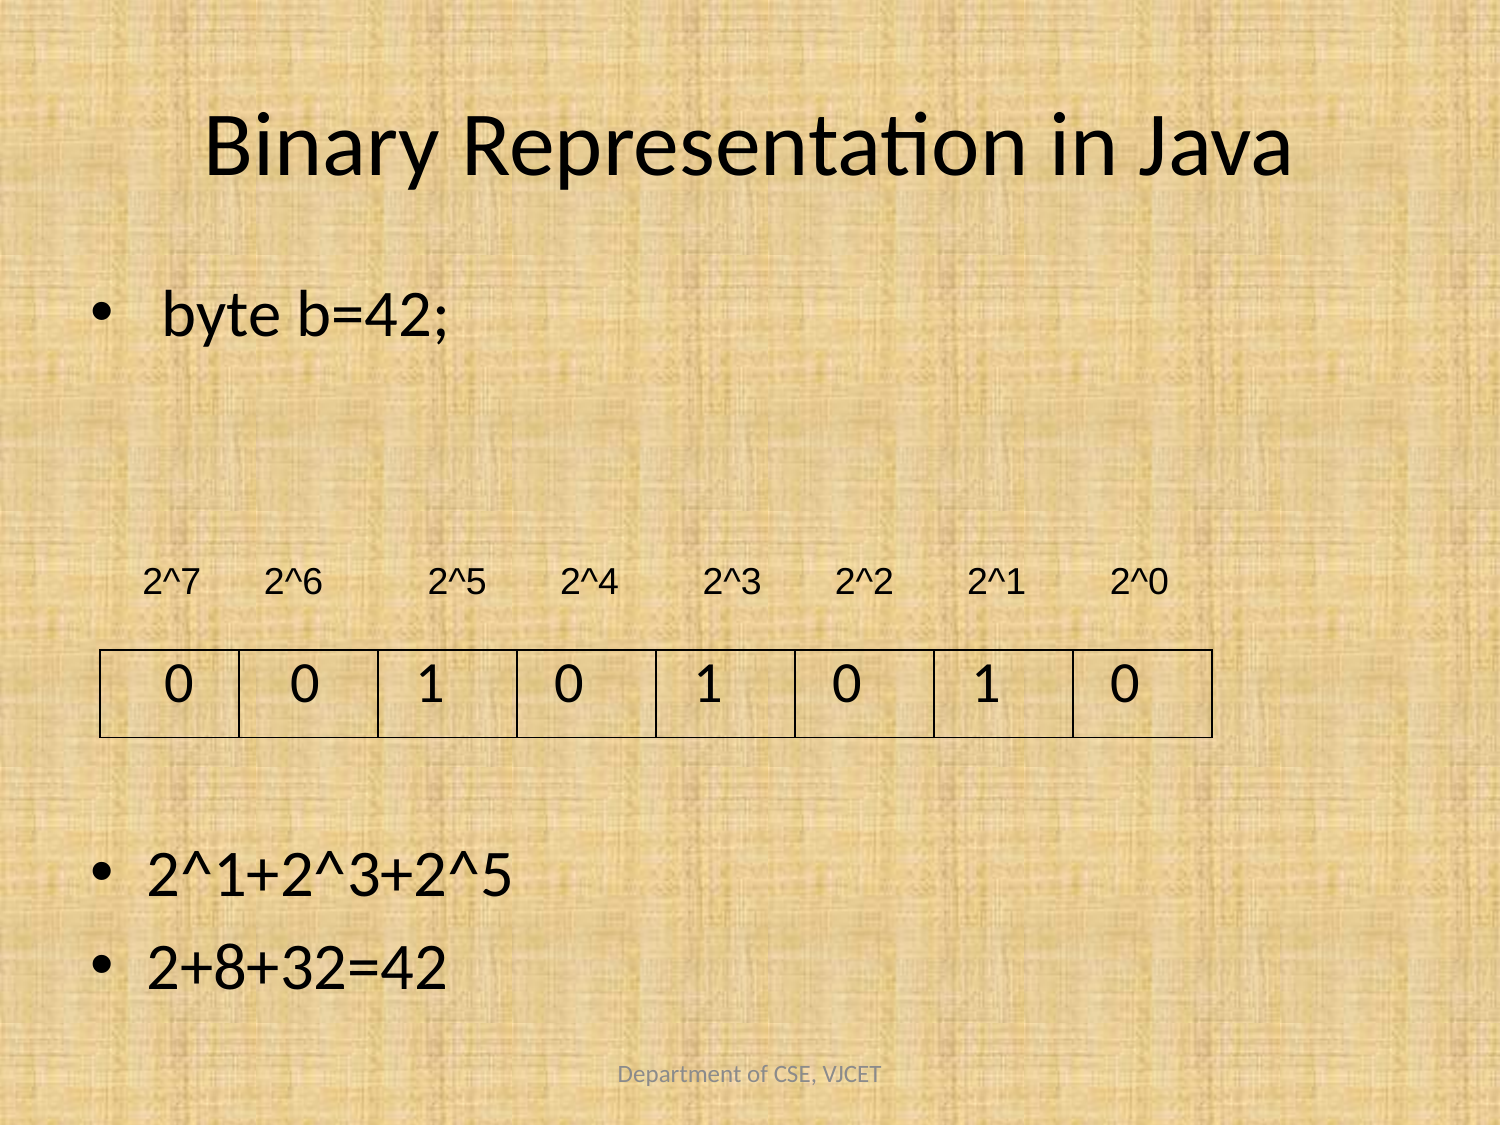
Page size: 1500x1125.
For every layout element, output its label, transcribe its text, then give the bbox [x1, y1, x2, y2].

table_header 0 [1074, 651, 1211, 737]
table_header 0 [240, 651, 377, 737]
title Binary Representation in Java [74, 44, 1426, 233]
table_header 1 [935, 651, 1072, 737]
table_header 1 [657, 651, 794, 737]
list byte b=42; 2^1+2^3+2^5 2+8+32=42 [74, 262, 1426, 1006]
footer Department of CSE, VJCET [512, 1042, 988, 1103]
text_box 2^7 2^6 2^5 2^4 2^3 2^2 2^1 2^0 [75, 549, 1238, 610]
table_header 1 [379, 651, 516, 737]
table_header 0 [796, 651, 933, 737]
table_header 0 [518, 651, 655, 737]
picture [0, 0, 1500, 1125]
table_header 0 [101, 651, 238, 737]
